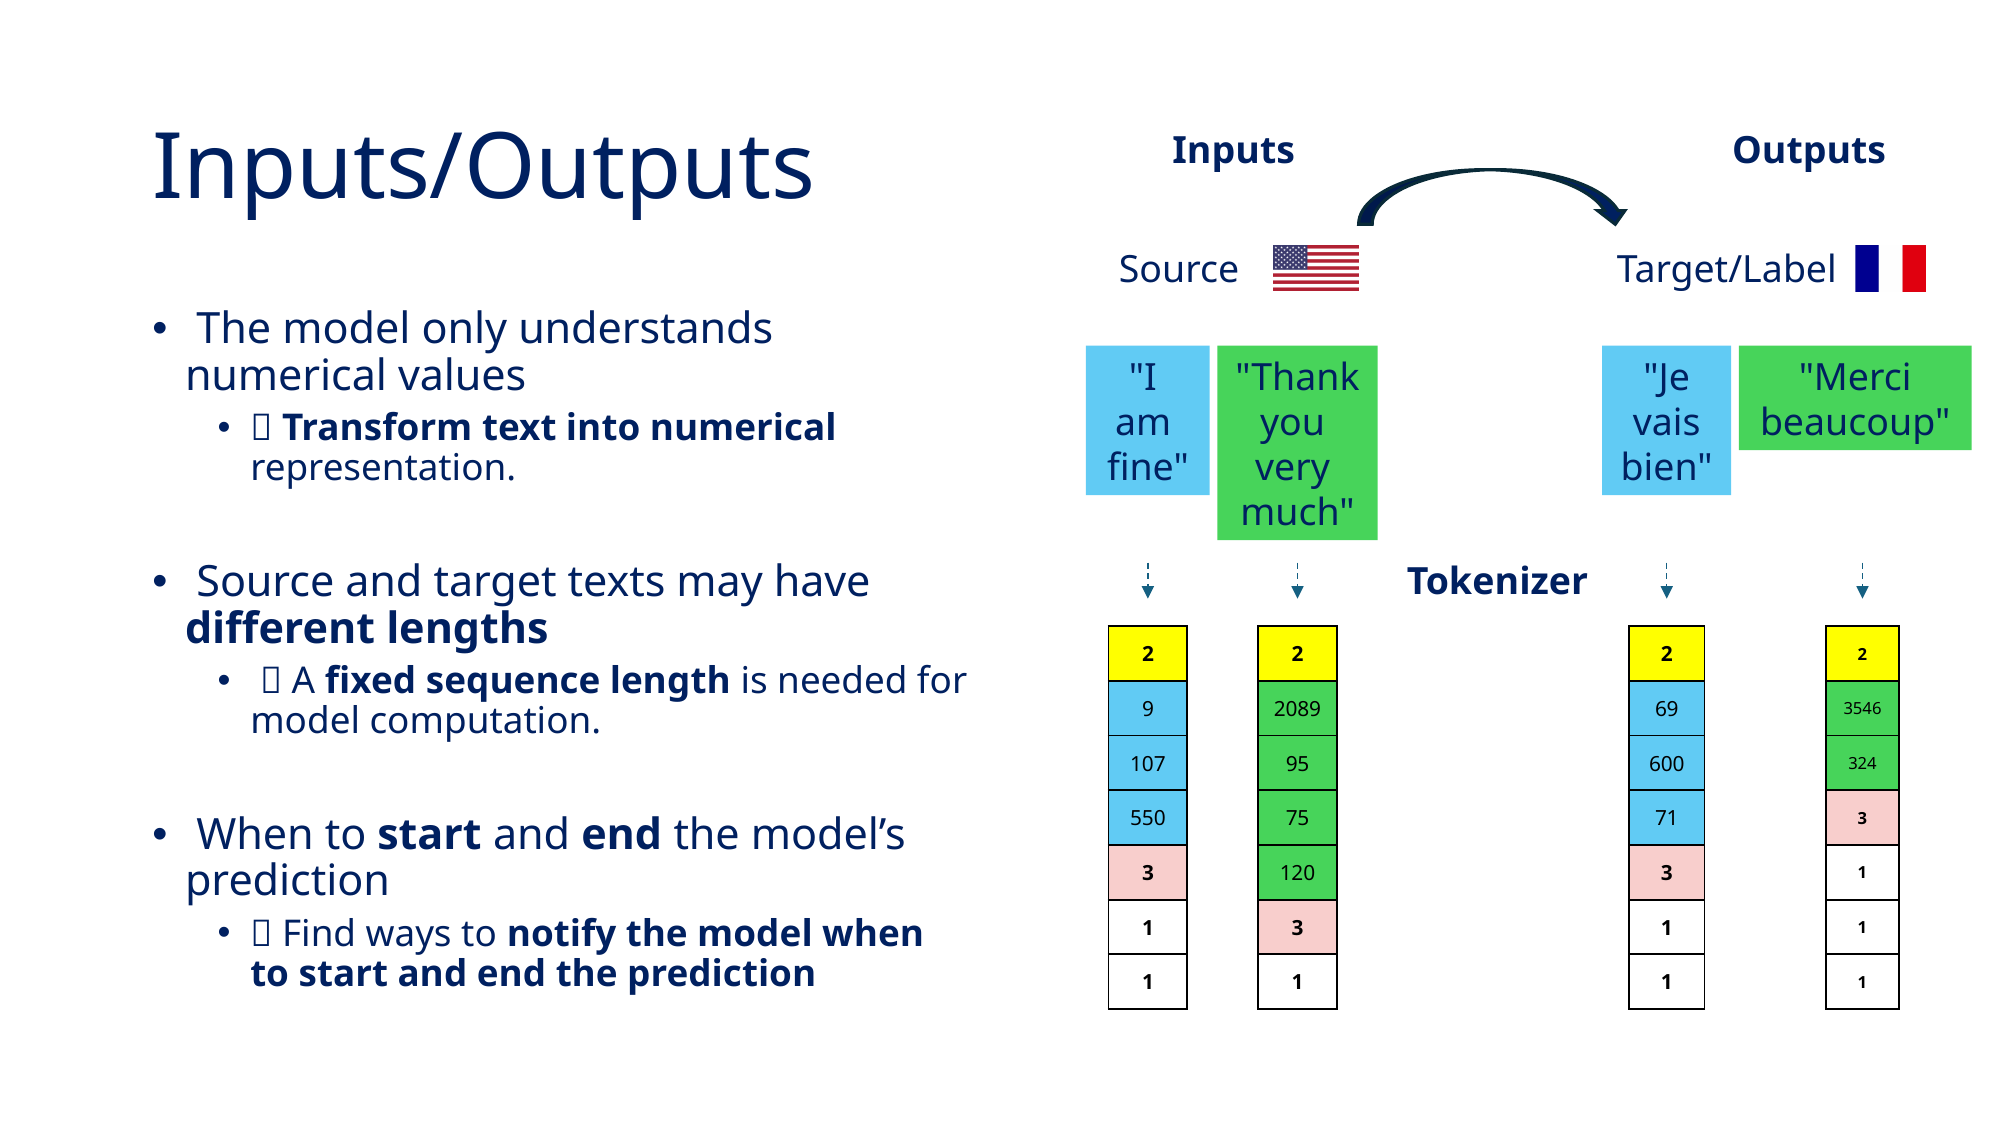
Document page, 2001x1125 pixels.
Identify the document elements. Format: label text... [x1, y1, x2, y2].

text_box Target/Label [1602, 237, 1904, 298]
table_cell 324 [1827, 736, 1898, 789]
table_header 2 [1827, 627, 1898, 680]
table_cell 600 [1630, 736, 1704, 789]
table_cell 75 [1259, 791, 1336, 844]
table_cell 3 [1827, 791, 1898, 844]
title Inputs/Outputs [137, 59, 1863, 278]
table_cell 9 [1109, 682, 1186, 735]
text_box Source [1104, 237, 1269, 298]
table_cell 1 [1109, 955, 1186, 1008]
picture [1854, 244, 1927, 292]
table_cell 95 [1259, 736, 1336, 789]
text_box "I am fine" [1085, 345, 1210, 496]
table_cell 1 [1630, 955, 1704, 1008]
table_cell 1 [1630, 901, 1704, 953]
table_cell 1 [1109, 901, 1186, 953]
text_box "Thank you very much" [1217, 345, 1378, 541]
table_cell 107 [1109, 736, 1186, 789]
text_box Tokenizer [1392, 550, 1604, 610]
table_cell 1 [1827, 955, 1898, 1008]
table_cell 3 [1630, 846, 1704, 899]
table_cell 550 [1109, 791, 1186, 844]
table_cell 71 [1630, 791, 1704, 844]
table_cell 2089 [1259, 682, 1336, 735]
text_box "Merci beaucoup" [1738, 345, 1972, 451]
text_box Inputs [1157, 118, 1311, 179]
table_header 2 [1109, 627, 1186, 680]
picture [1272, 245, 1360, 292]
table_cell 3 [1259, 901, 1336, 953]
list The model only understands numerical values  Transform text into numerical representation. Source and target texts may have different lengths  A fixed sequence length is needed for model computation. When to start and end the model’s prediction  Find ways to notify the model when to start and end the prediction [137, 299, 988, 1014]
table_header 2 [1259, 627, 1336, 680]
table_cell 120 [1259, 846, 1336, 899]
text_box "Je vais bien" [1602, 345, 1732, 496]
table_cell 1 [1827, 846, 1898, 899]
table_cell 1 [1827, 901, 1898, 953]
table_cell 3546 [1827, 682, 1898, 735]
table_cell 3 [1109, 846, 1186, 899]
table_header 2 [1630, 627, 1704, 680]
table_cell 1 [1259, 955, 1336, 1008]
text_box Outputs [1717, 118, 1901, 179]
table_cell 69 [1630, 682, 1704, 735]
text_box [1356, 168, 1628, 227]
